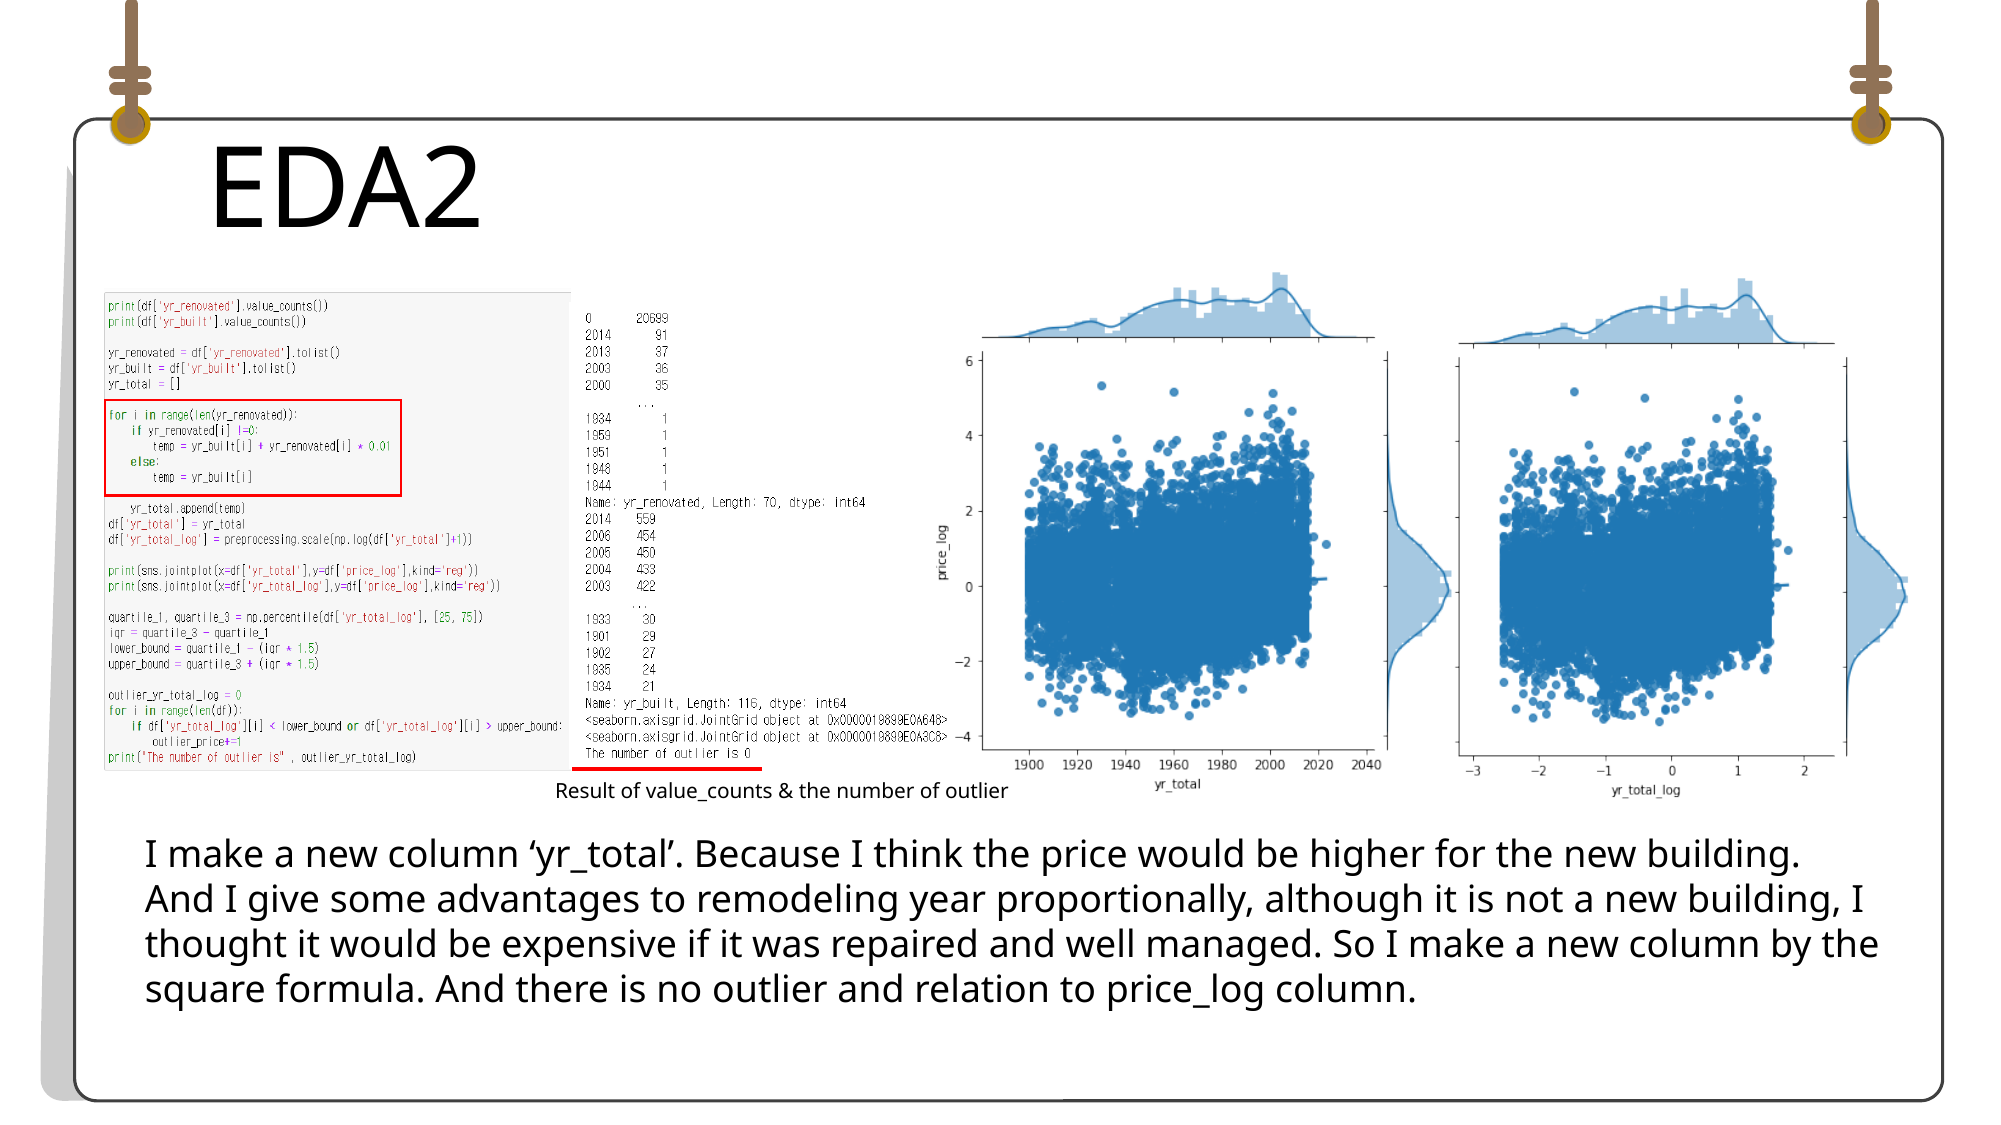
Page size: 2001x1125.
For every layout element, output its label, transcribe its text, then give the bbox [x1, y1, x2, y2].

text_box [1854, 107, 1889, 141]
text_box [39, 165, 90, 1102]
text_box [73, 117, 1944, 1102]
text_box I make a new column ‘yr_total’. Because I think the price would be higher for the new building. And I give some advantages to remodeling year proportionally, although it is not a new building, I thought it would be expensive if it was repaired and well managed. So I make a new column by the square formula. And there is no outlier and relation to price_log column. [129, 822, 1913, 1018]
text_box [115, 4, 146, 123]
text_box EDA2 [191, 107, 500, 258]
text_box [1855, 4, 1886, 123]
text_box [114, 107, 148, 141]
text_box Result of value_counts & the number of outlier [540, 770, 1063, 811]
picture [104, 261, 1919, 805]
